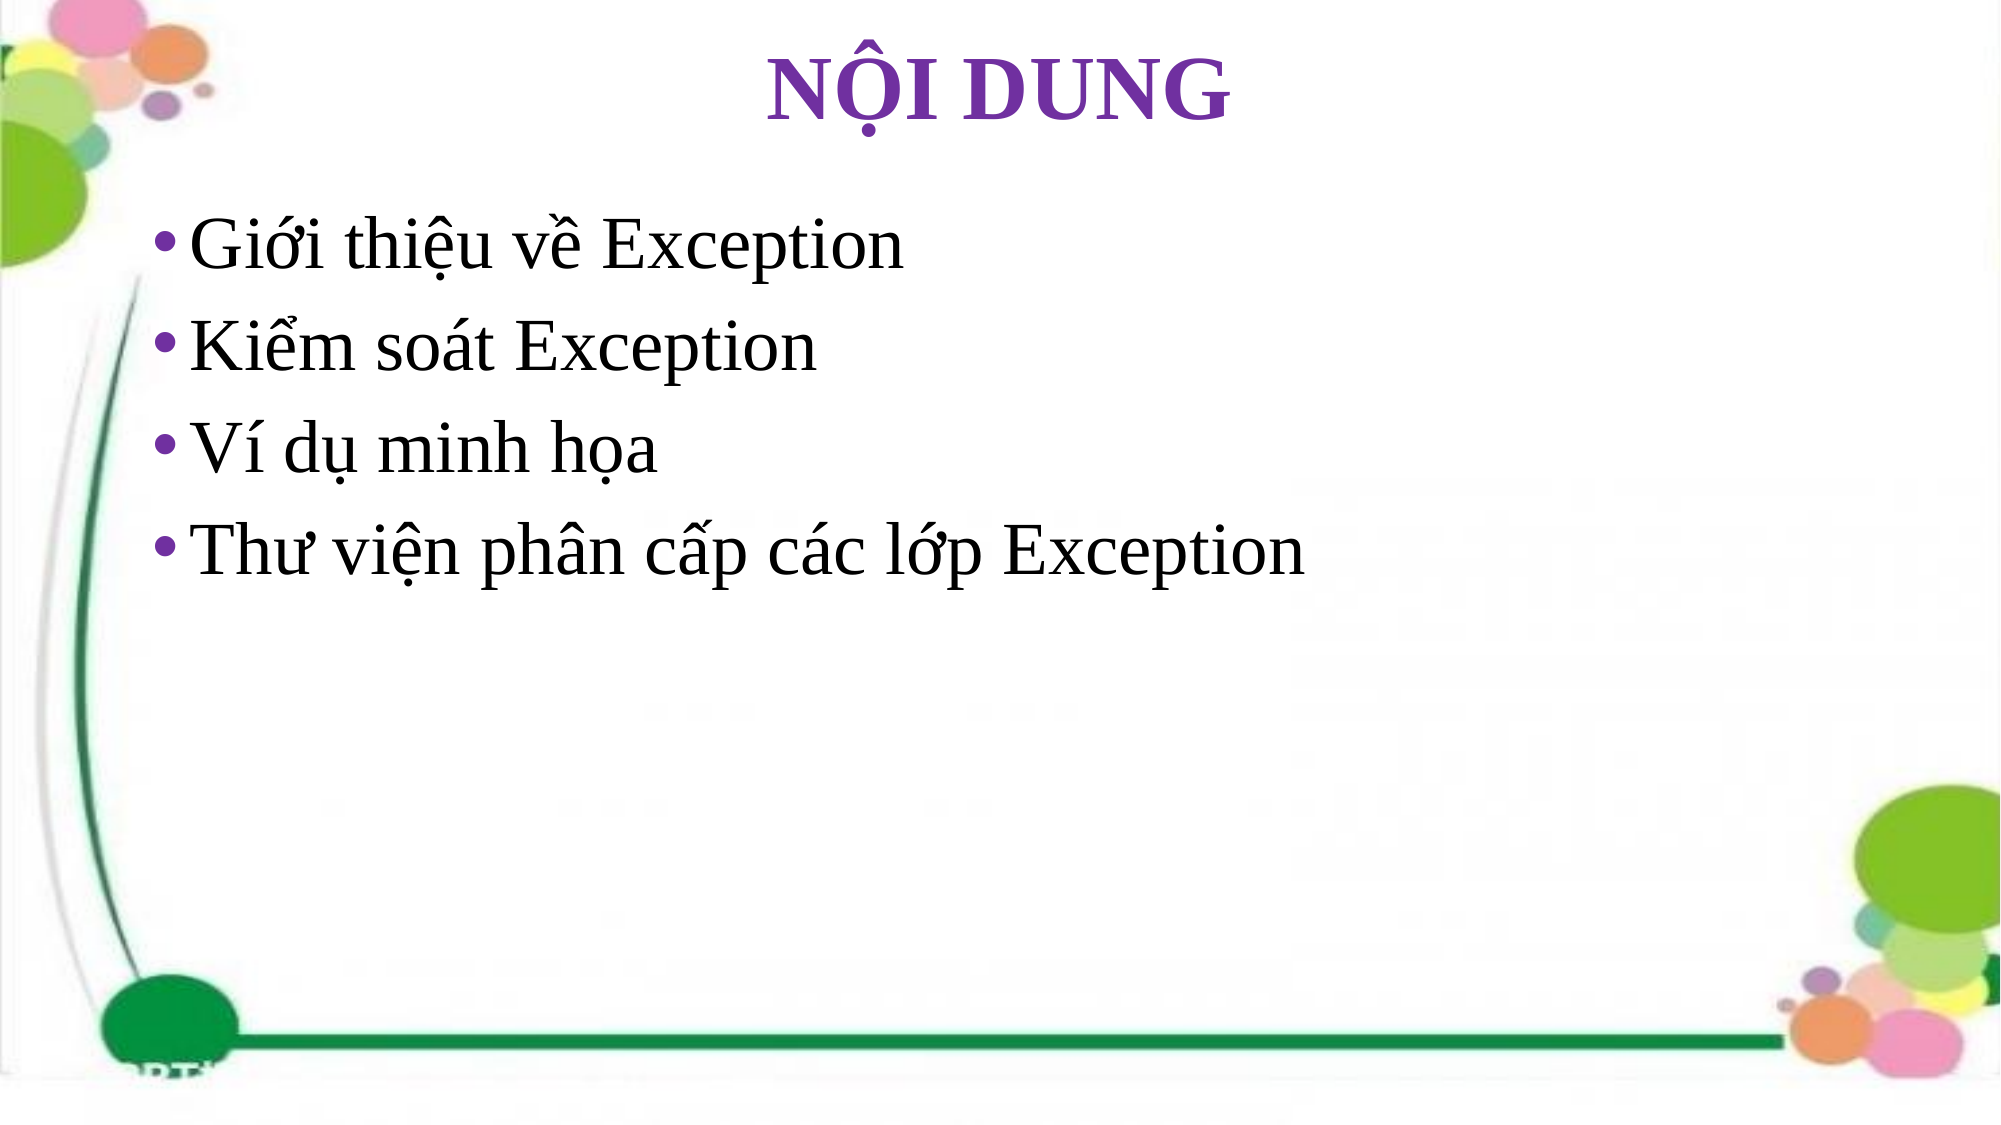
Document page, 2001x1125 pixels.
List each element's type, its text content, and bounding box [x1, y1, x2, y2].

picture [0, 0, 2001, 1125]
title NỘI DUNG [137, 30, 1863, 150]
list Giới thiệu về Exception Kiểm soát Exception Ví dụ minh họa Thư viện phân cấp các lớp Exception [137, 196, 1863, 1014]
